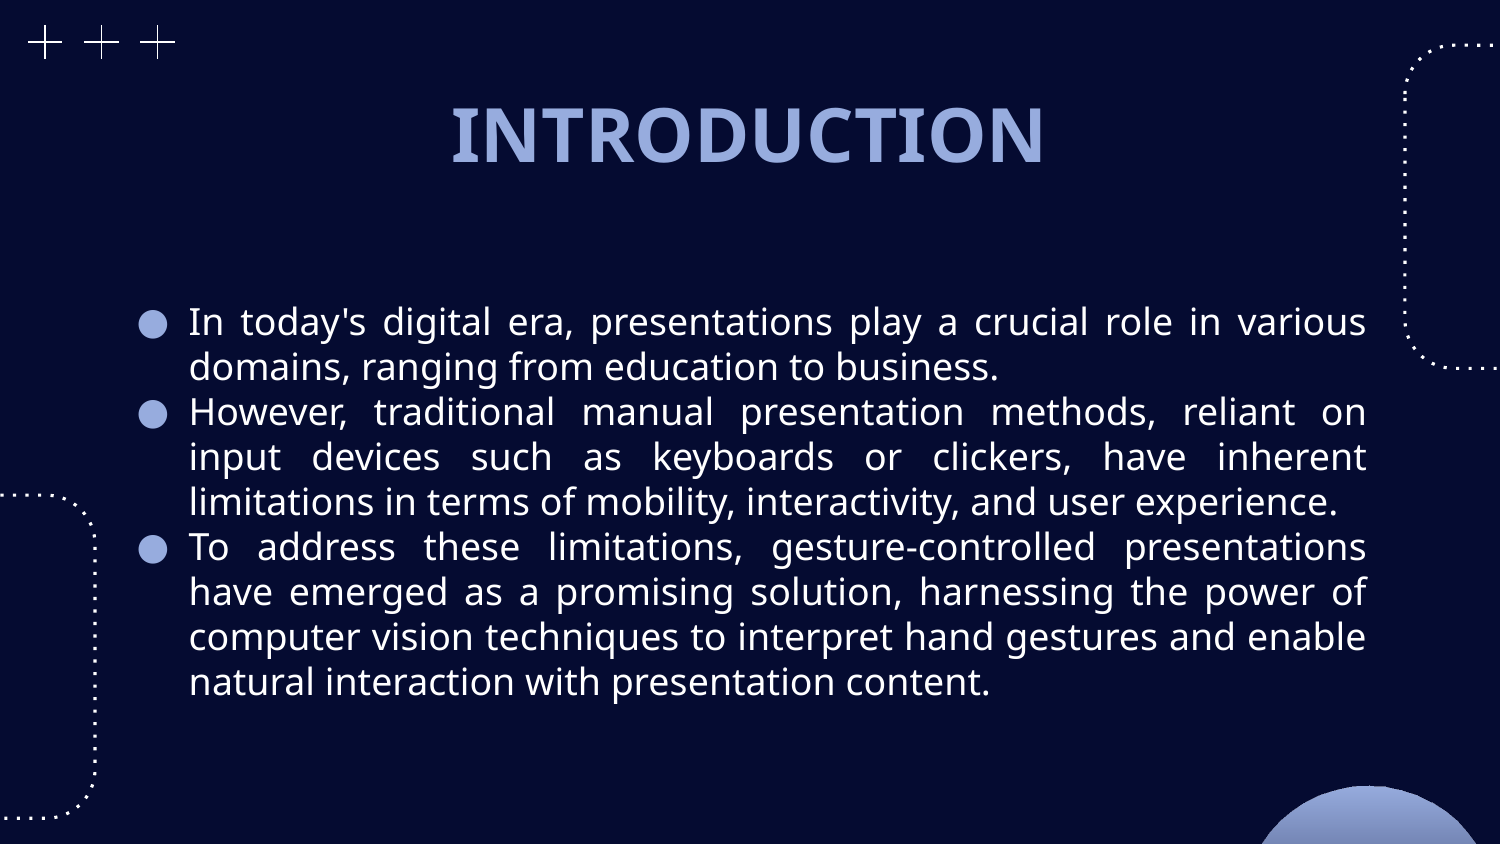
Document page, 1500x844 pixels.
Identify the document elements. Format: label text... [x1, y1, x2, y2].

list In today's digital era, presentations play a crucial role in various domains, ranging from education to business. However, traditional manual presentation methods, reliant on input devices such as keyboards or clickers, have inherent limitations in terms of mobility, interactivity, and user experience. To address these limitations, gesture-controlled presentations have emerged as a promising solution, harnessing the power of computer vision techniques to interpret hand gestures and enable natural interaction with presentation content. [98, 247, 1383, 798]
title INTRODUCTION [116, 72, 1383, 247]
